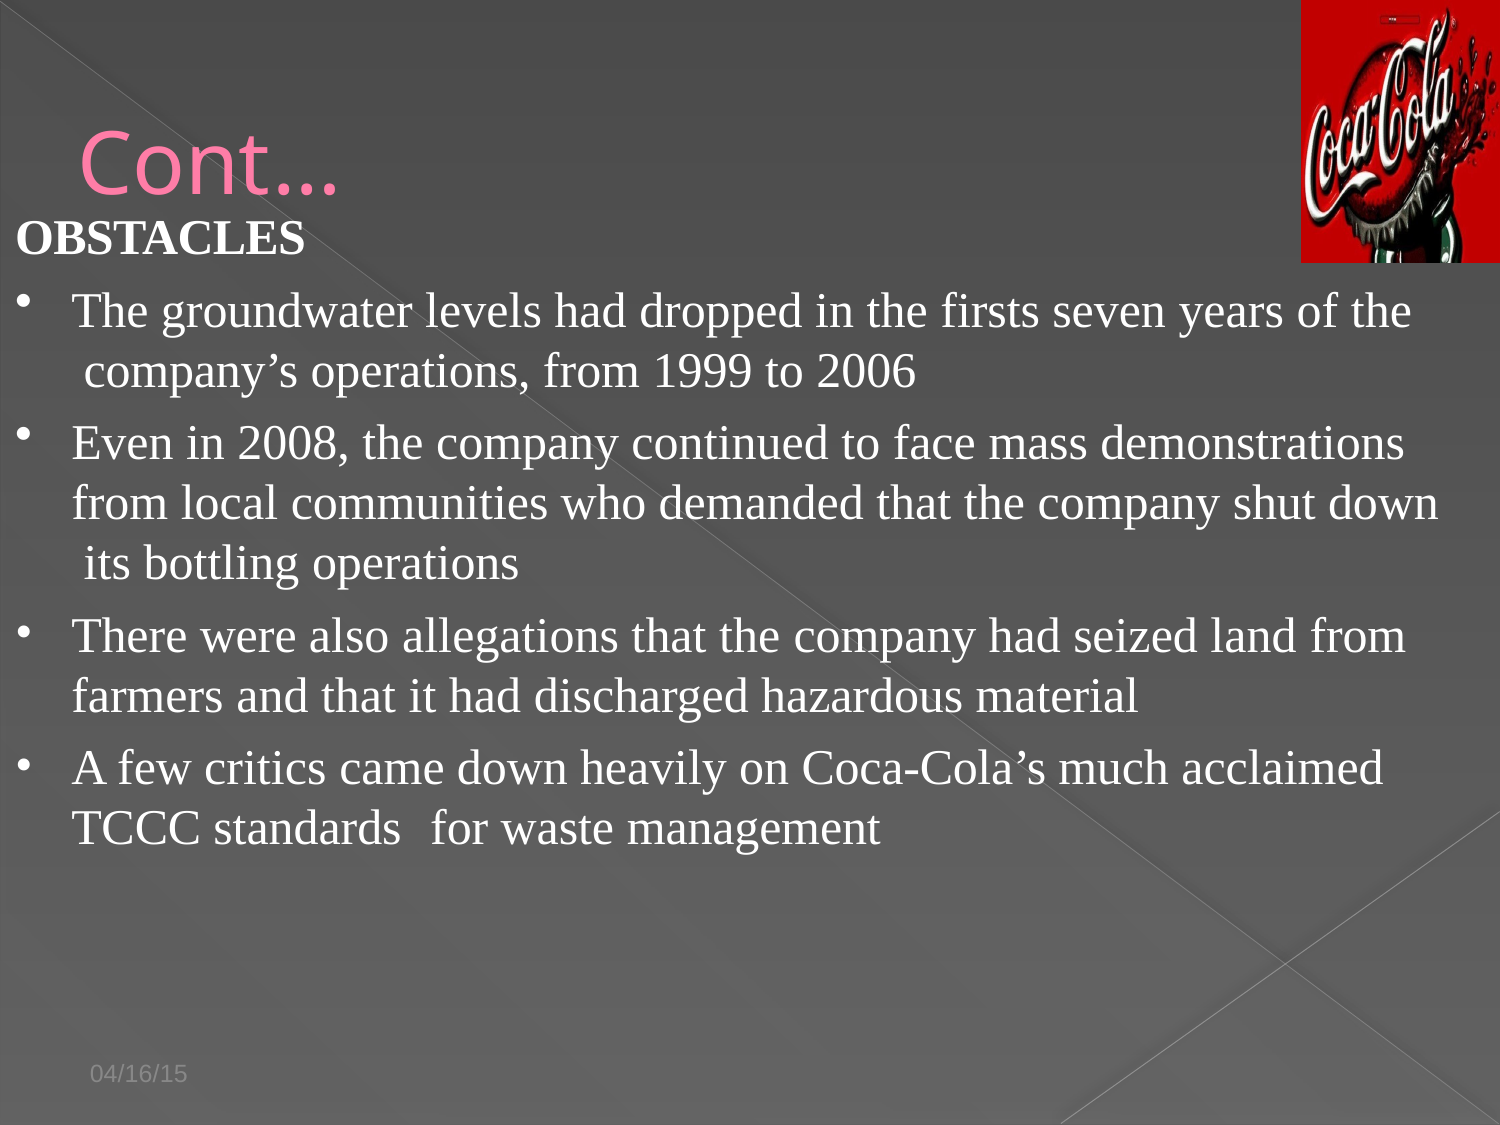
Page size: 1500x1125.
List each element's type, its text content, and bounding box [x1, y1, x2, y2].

text_box 04/16/15 [87, 1057, 190, 1088]
text_box [1301, 0, 1500, 263]
text_box TCCC standards for waste management [69, 792, 883, 855]
title Cont… [75, 63, 1301, 189]
text_box • [12, 729, 35, 792]
text_box There were also allegations that the company had seized land from [69, 600, 1411, 663]
text_box A few critics came down heavily on Coca-Cola’s much acclaimed [69, 732, 1391, 795]
text_box OBSTACLES The groundwater levels had dropped in the firsts seven years of the company’s operations, from 1999 to 2006 Even in 2008, the company continued to face mass demonstrations from local communities who demanded that the company shut down its bottling operations [12, 189, 1444, 590]
text_box farmers and that it had discharged hazardous material [69, 660, 1144, 723]
text_box • [12, 596, 35, 659]
